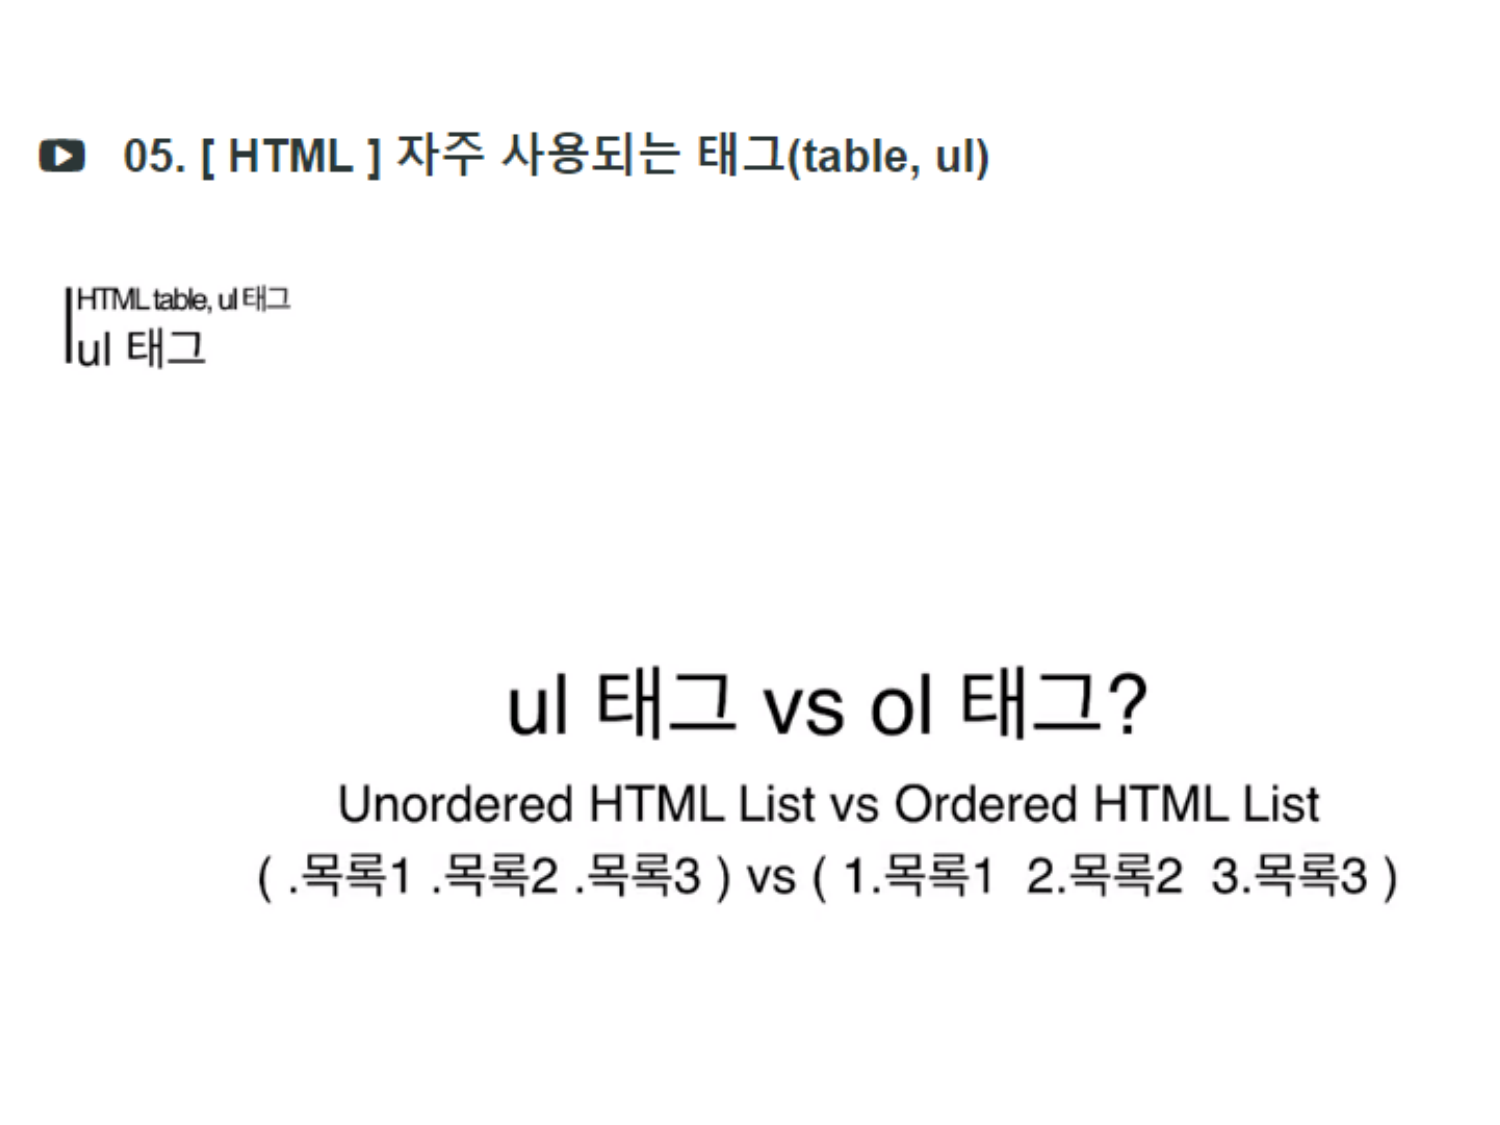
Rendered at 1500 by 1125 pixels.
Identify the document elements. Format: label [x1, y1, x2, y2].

picture [23, 112, 1471, 1125]
